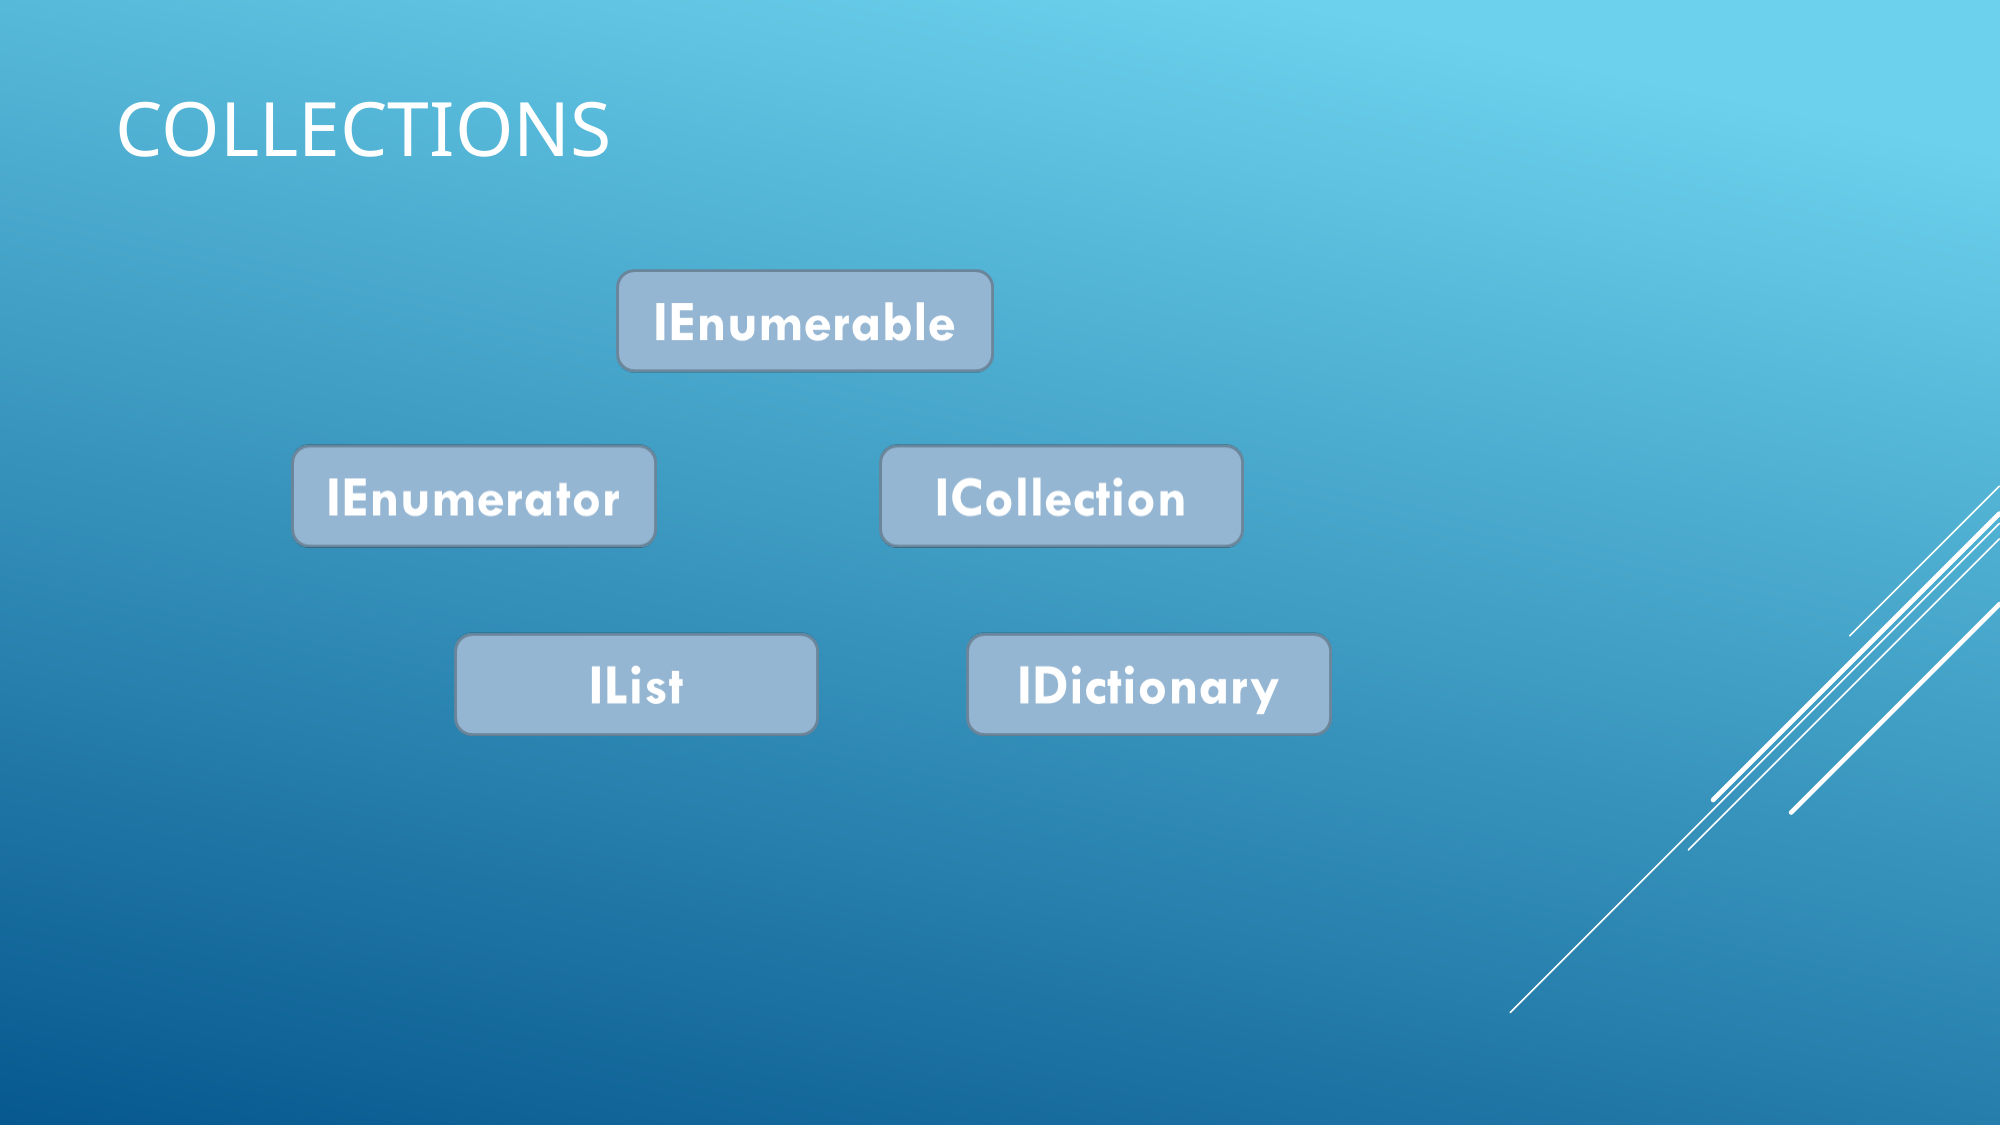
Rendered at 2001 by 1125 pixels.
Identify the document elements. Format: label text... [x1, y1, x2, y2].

picture [290, 267, 1332, 754]
title Collections [100, 42, 1872, 210]
